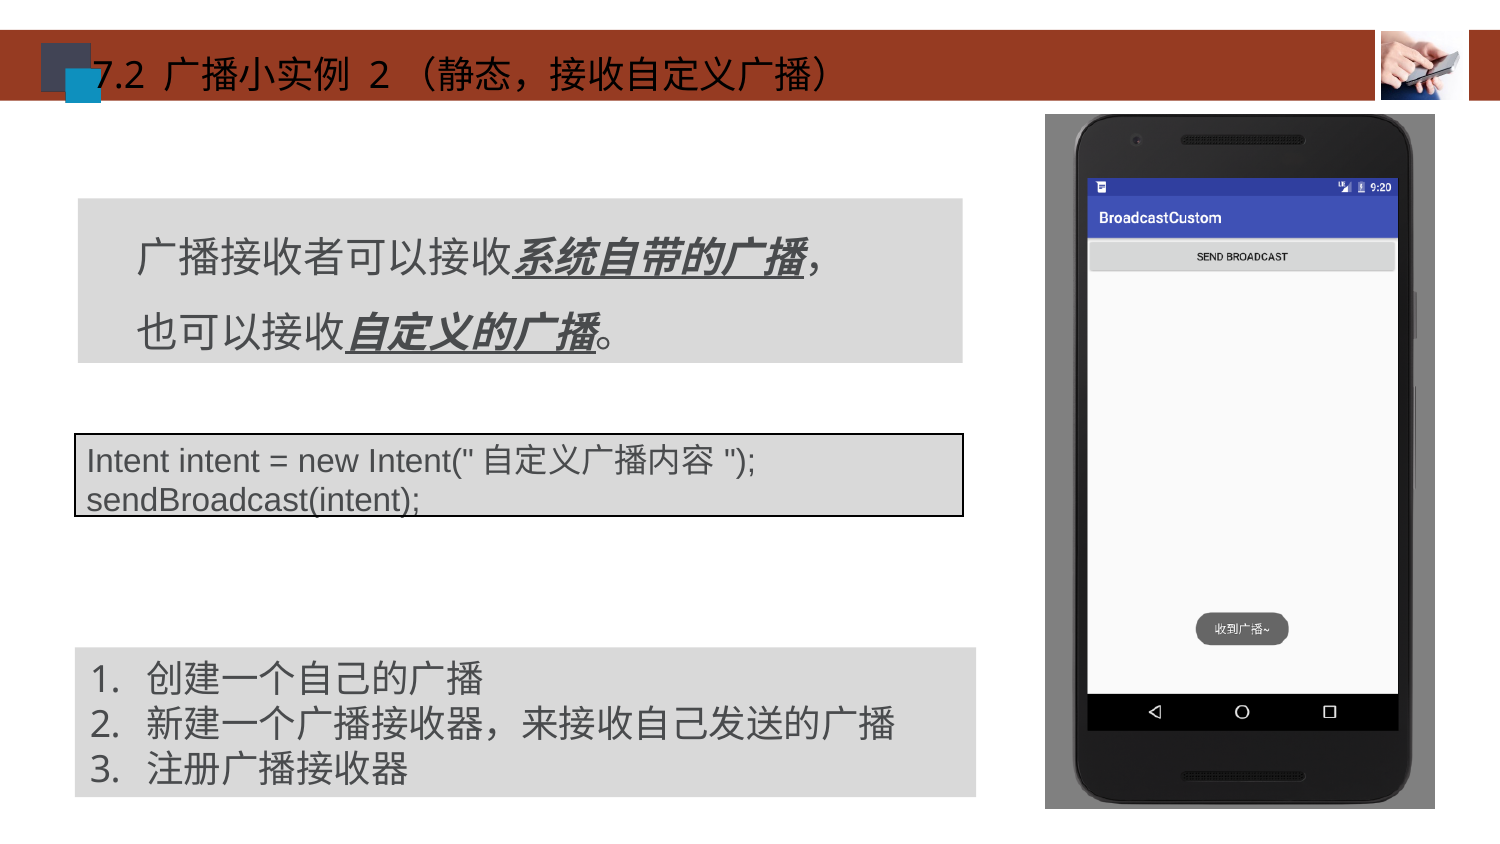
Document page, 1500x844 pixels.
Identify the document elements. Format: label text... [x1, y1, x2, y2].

text_box 创建一个自己的广播 新建一个广播接收器，来接收自己发送的广播 注册广播接收器 [74, 647, 977, 798]
picture [1045, 114, 1435, 809]
picture [1381, 31, 1463, 100]
picture [41, 43, 101, 103]
text_box 广播接收者可以接收系统自带的广播， 也可以接收自定义的广播。 [77, 198, 963, 363]
table_header Intent intent = new Intent("自定义广播内容"); sendBroadcast(intent); [76, 435, 962, 515]
text_box 7.2 广播小实例 2（静态，接收自定义广播） [77, 43, 865, 104]
